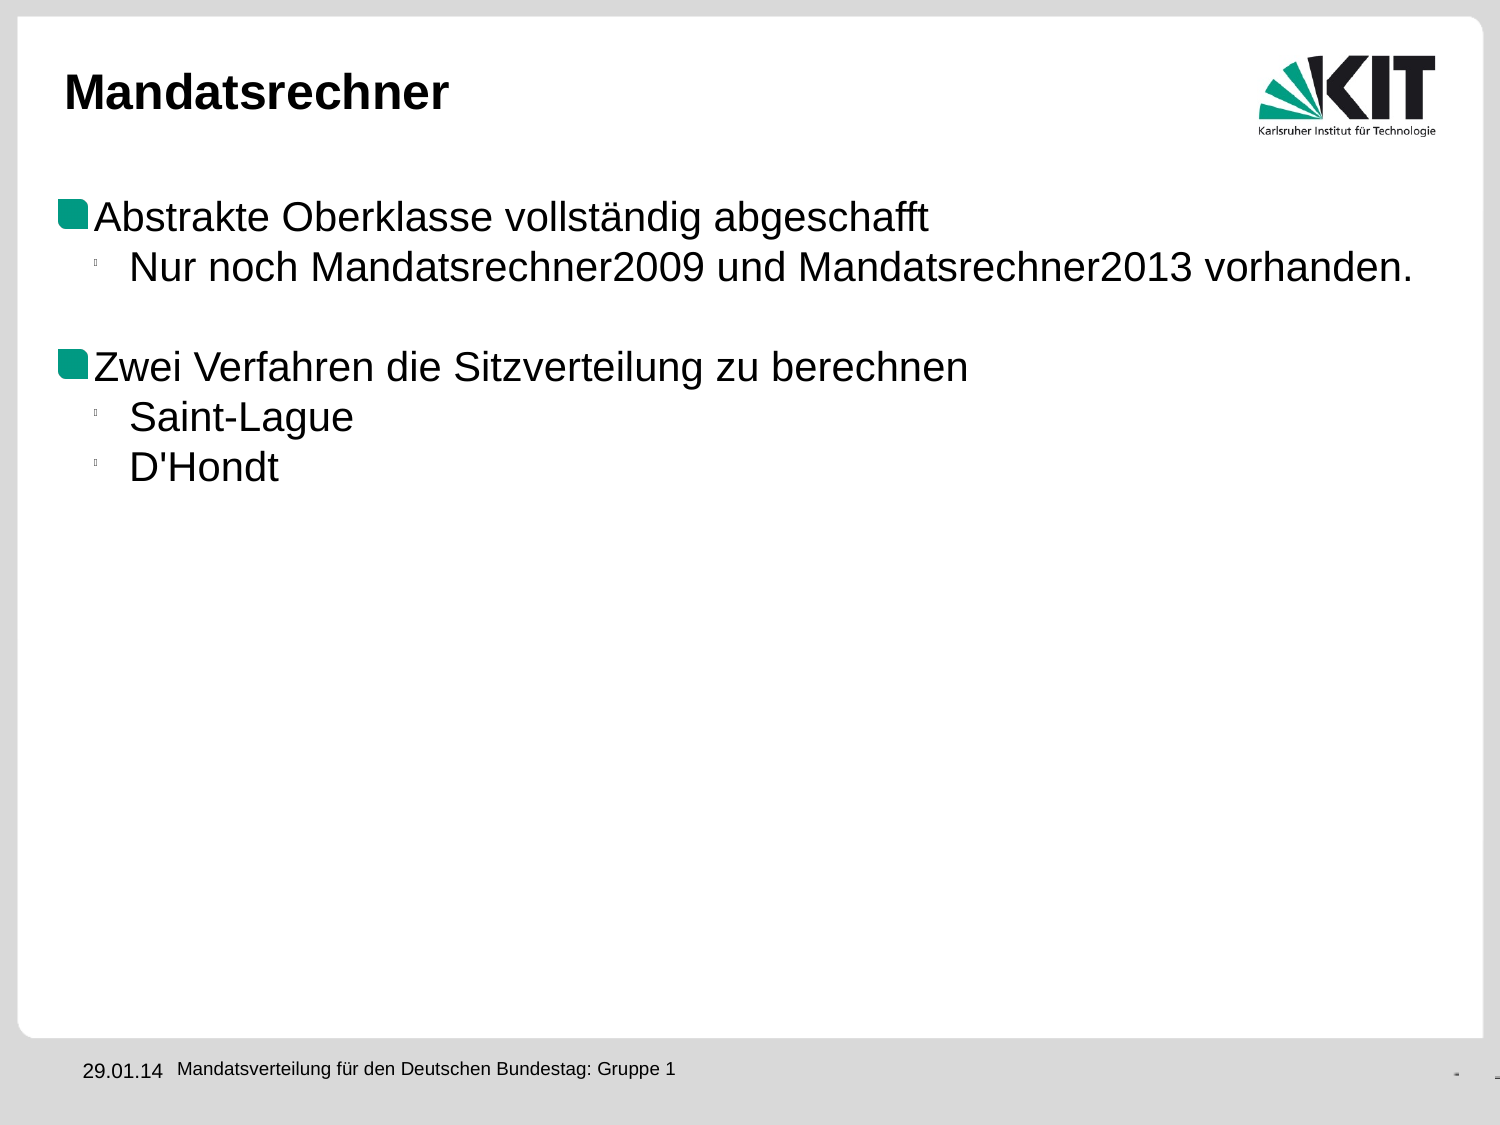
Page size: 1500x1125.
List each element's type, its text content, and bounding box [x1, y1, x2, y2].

text_box Mandatsverteilung für den Deutschen Bundestag: Gruppe 1 [177, 1057, 862, 1116]
text_box Abstrakte Oberklasse vollständig abgeschafft Nur noch Mandatsrechner2009 und Mandatsrechner2013 vorhanden. Zwei Verfahren die Sitzverteilung zu berechnen Saint-Lague D'Hondt [58, 189, 1429, 1016]
text_box Mandatsrechner [64, 87, 1198, 180]
picture [0, 0, 1500, 1125]
